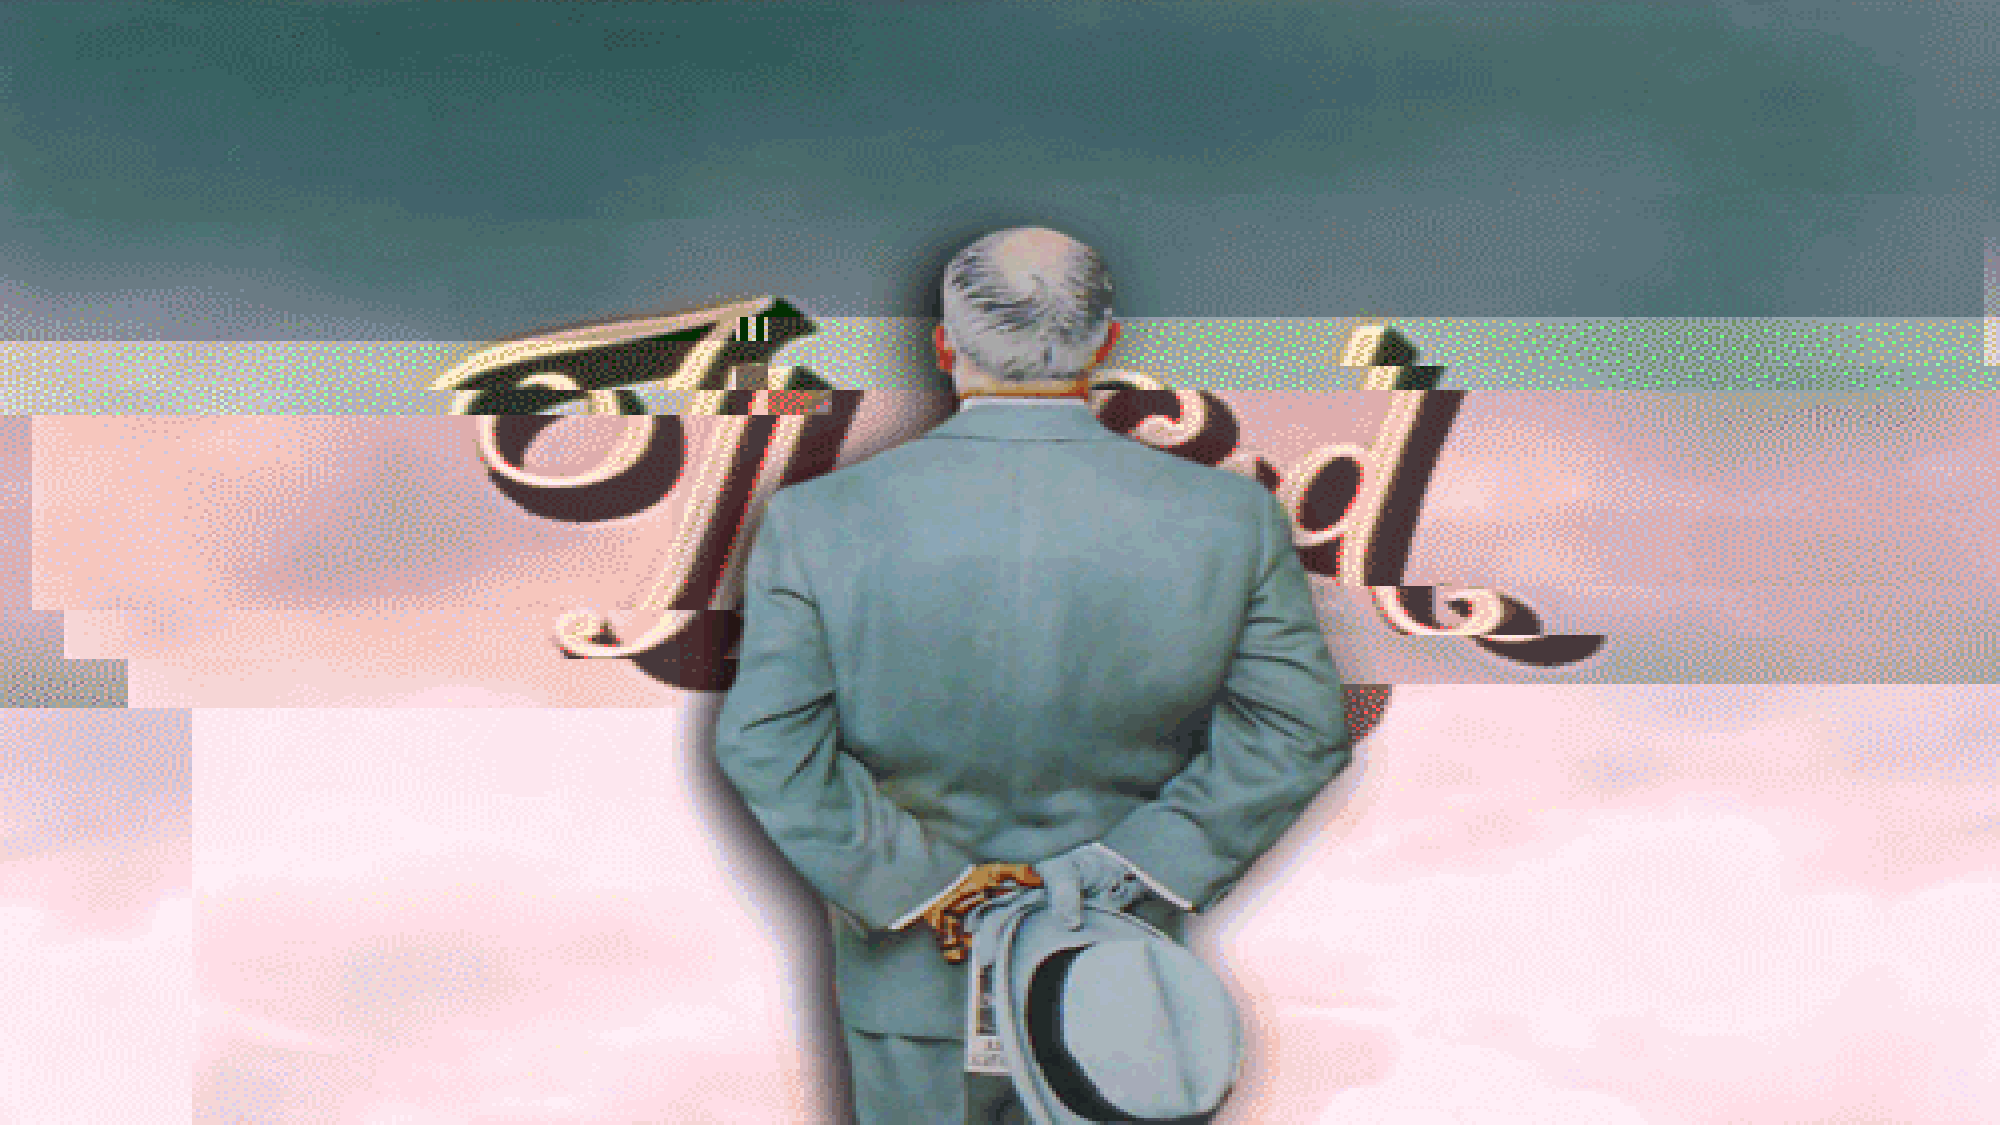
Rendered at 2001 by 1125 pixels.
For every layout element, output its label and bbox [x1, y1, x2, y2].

list [0, 0, 2000, 1125]
